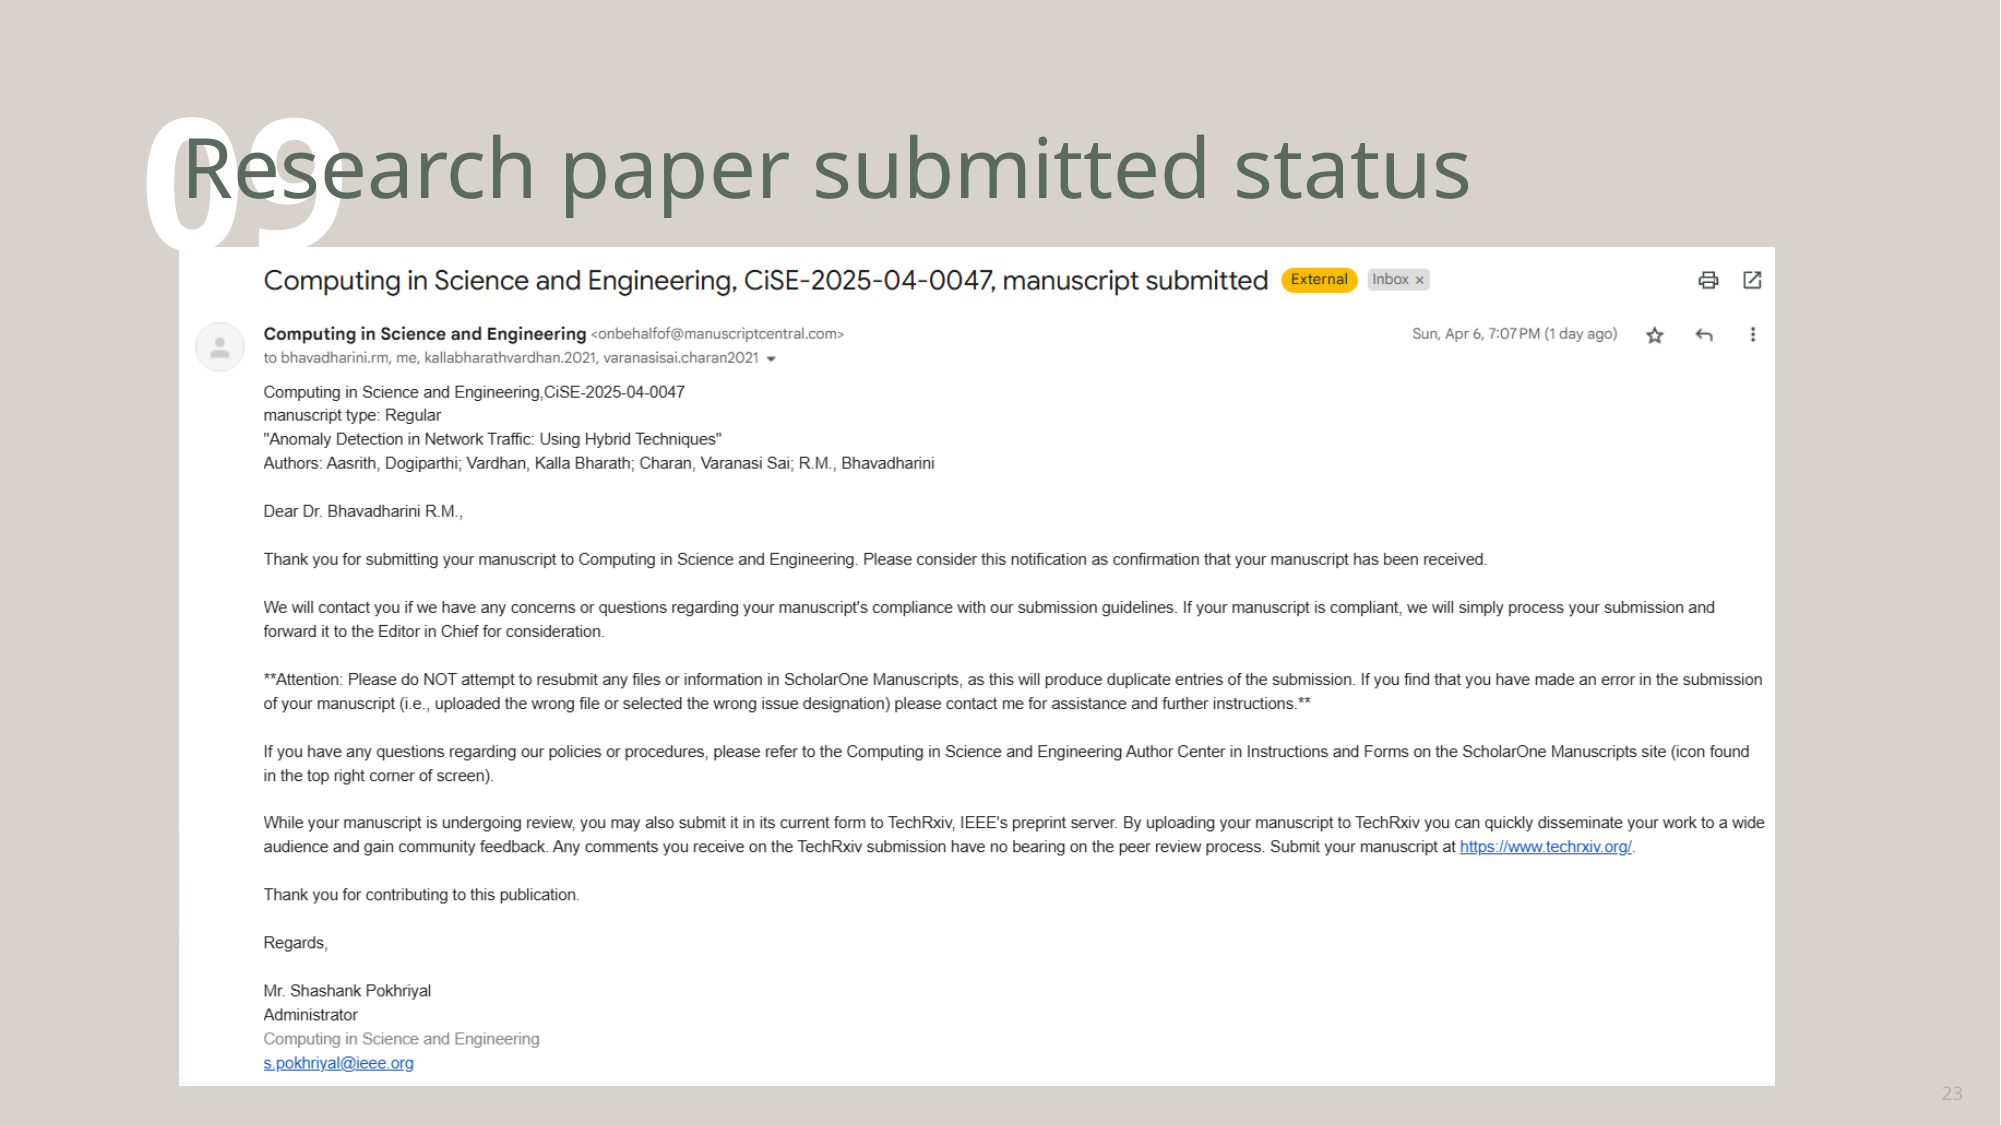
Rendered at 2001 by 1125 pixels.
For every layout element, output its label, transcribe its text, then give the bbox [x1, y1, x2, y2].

title Research paper submitted status [166, 74, 1584, 269]
slide_number 23 [1528, 1064, 1979, 1124]
list 09 [124, 84, 179, 304]
picture [179, 247, 1775, 1086]
